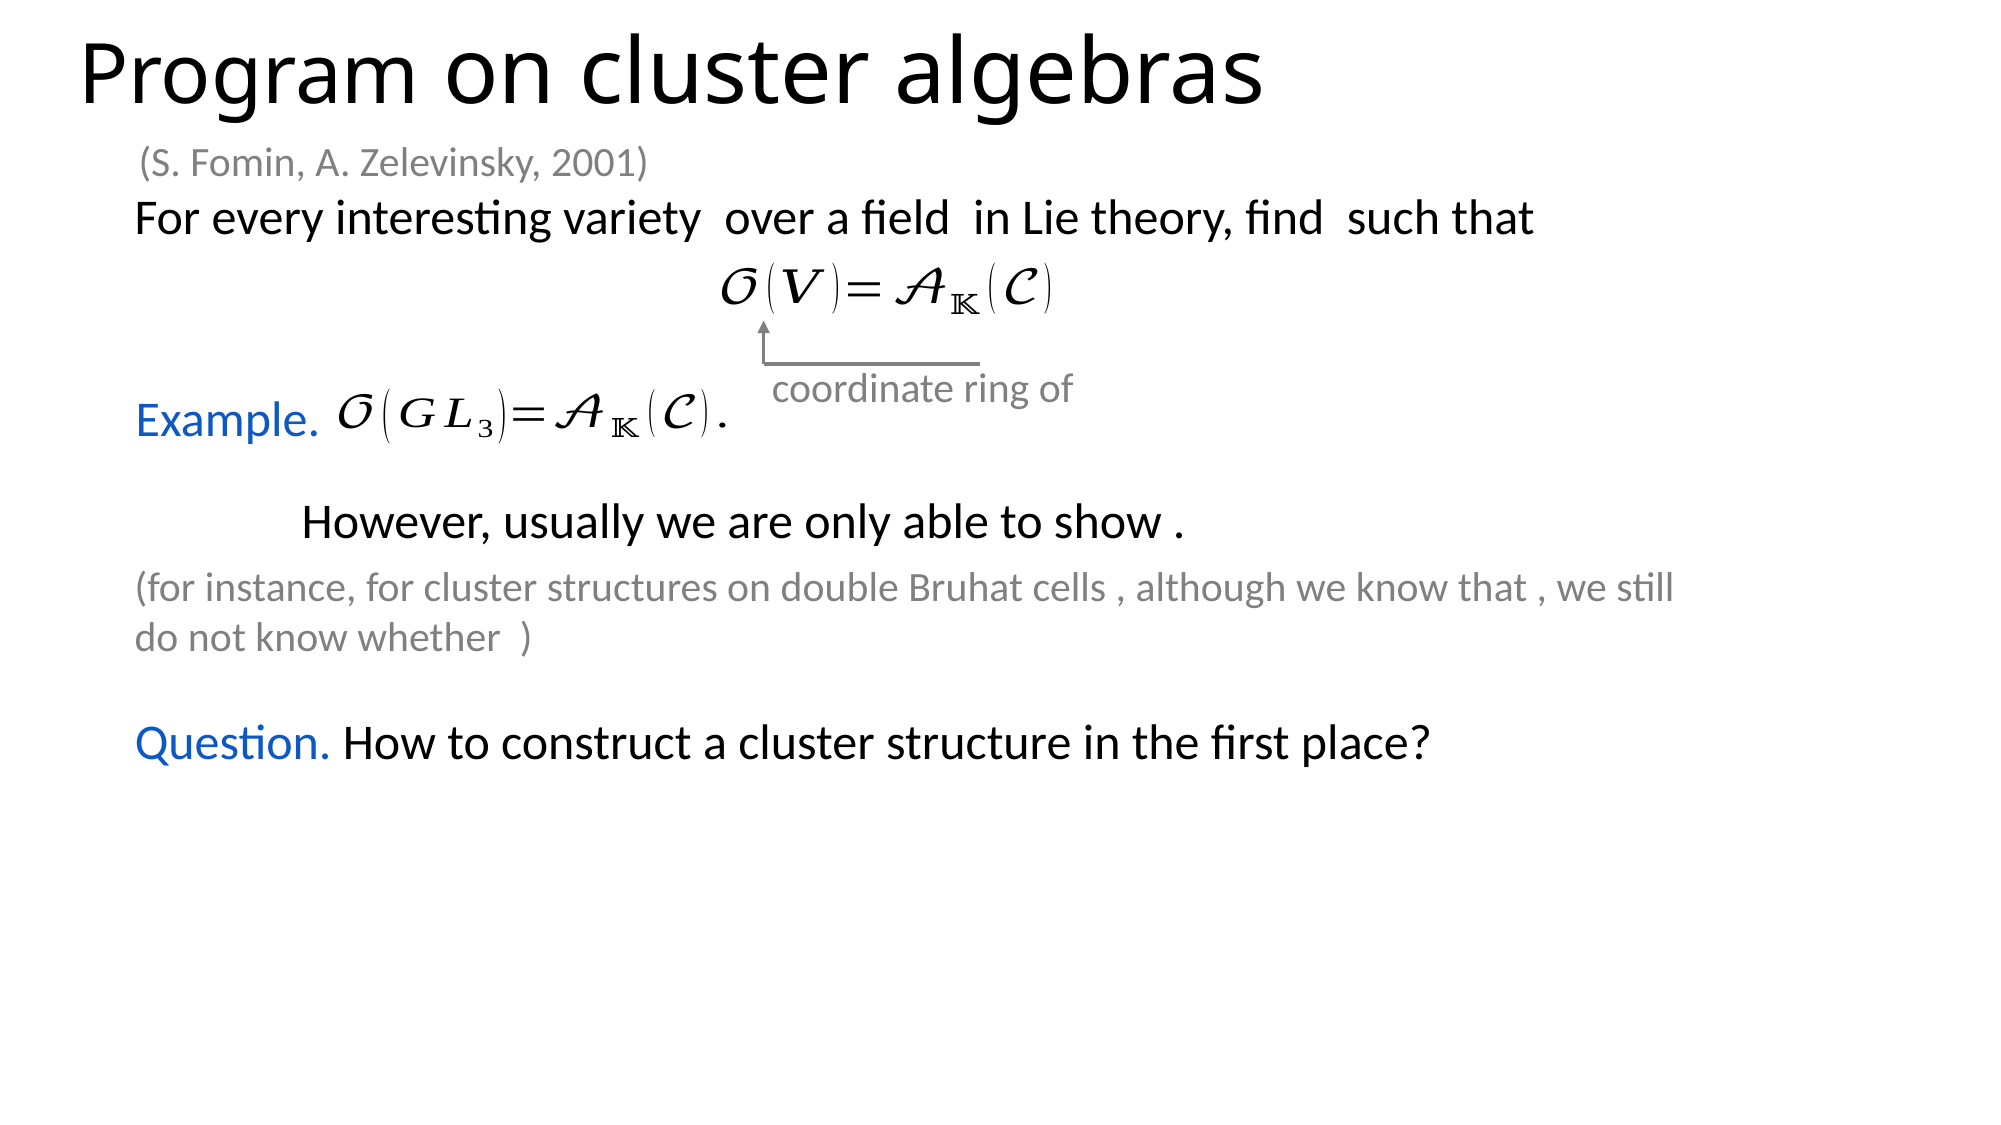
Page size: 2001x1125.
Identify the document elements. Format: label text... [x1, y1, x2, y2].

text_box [756, 320, 1352, 419]
text_box Question. How to construct a cluster structure in the first place? [120, 701, 1448, 777]
text_box Program on cluster algebras [63, 0, 1686, 160]
text_box (S. Fomin, A. Zelevinsky, 2001) [123, 126, 665, 192]
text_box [119, 379, 730, 456]
